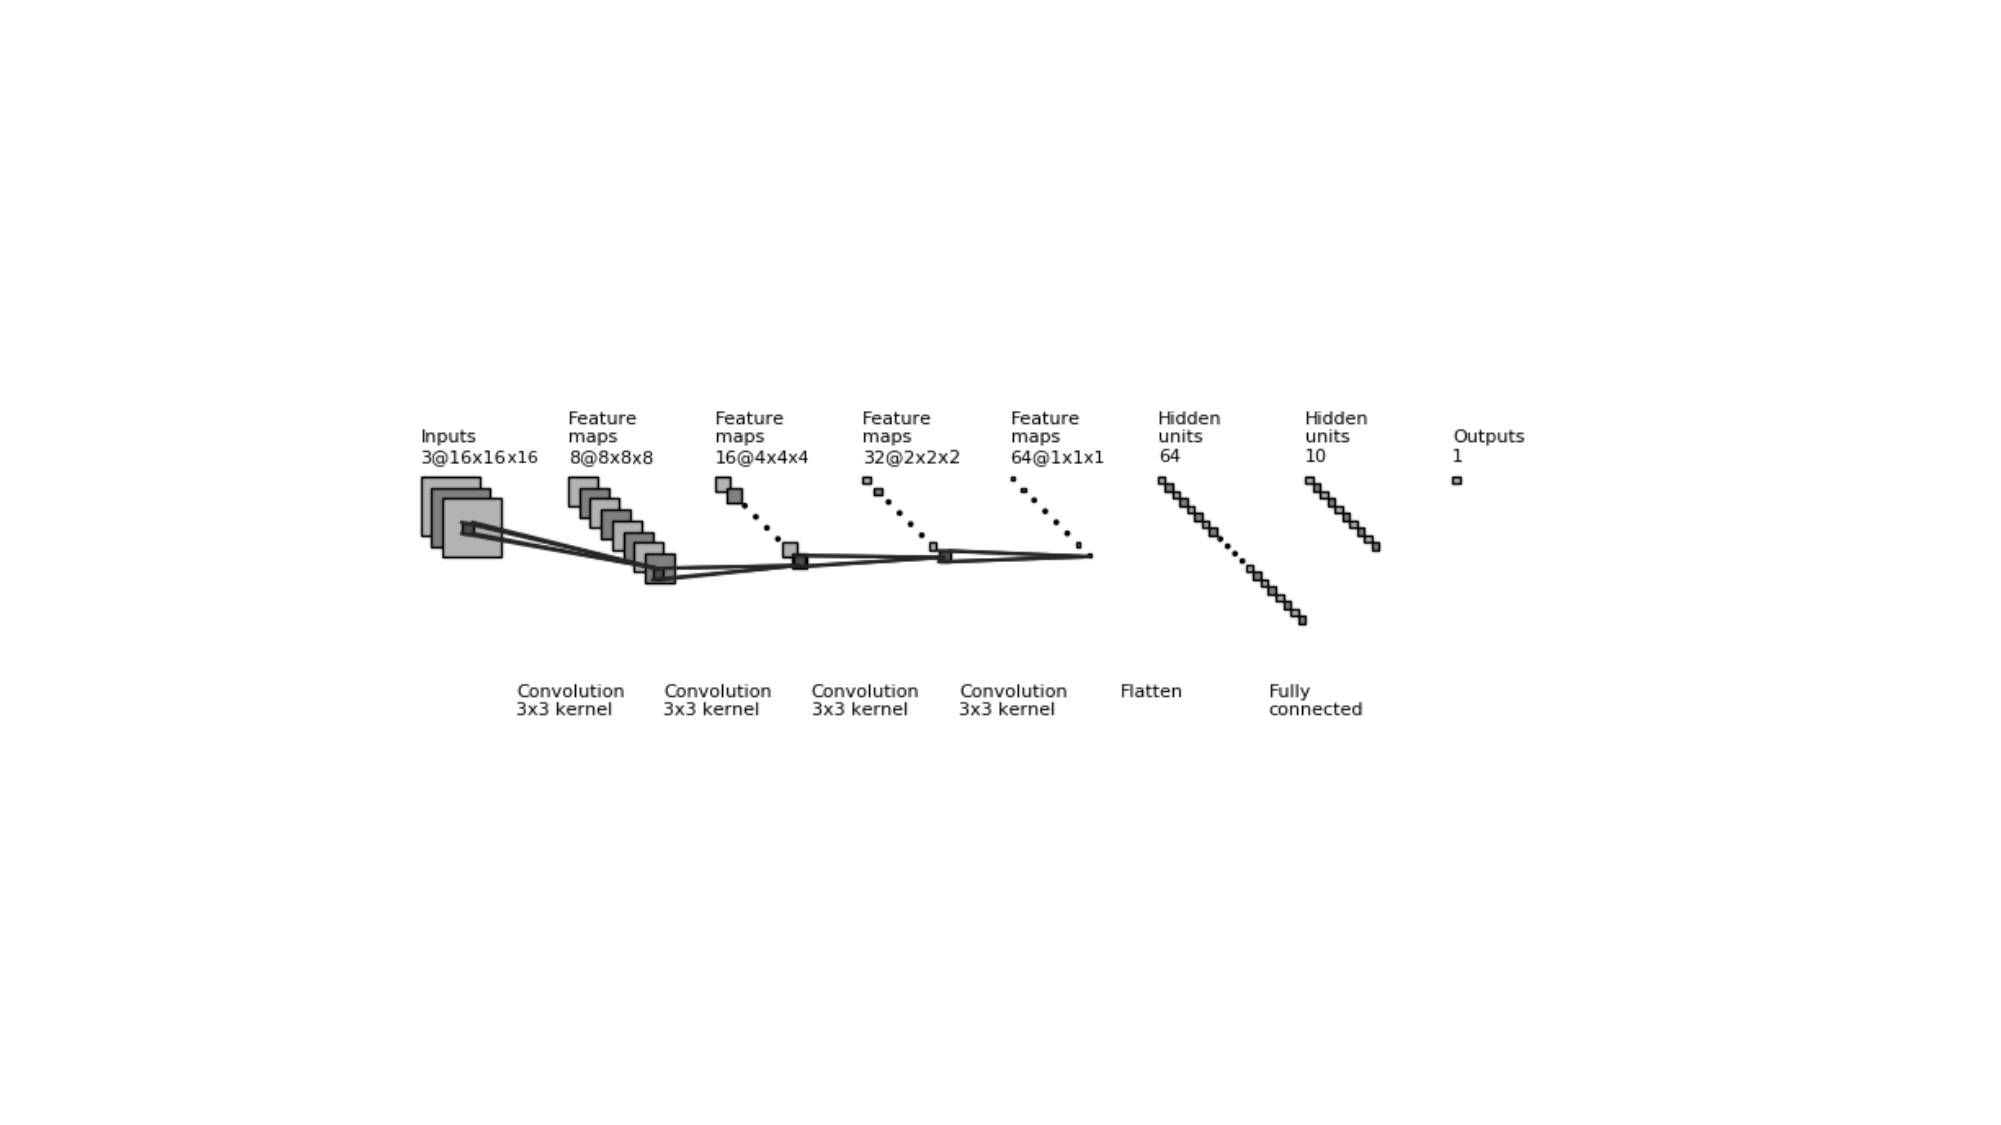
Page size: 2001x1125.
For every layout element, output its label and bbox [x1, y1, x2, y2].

text_box [402, 396, 1546, 733]
